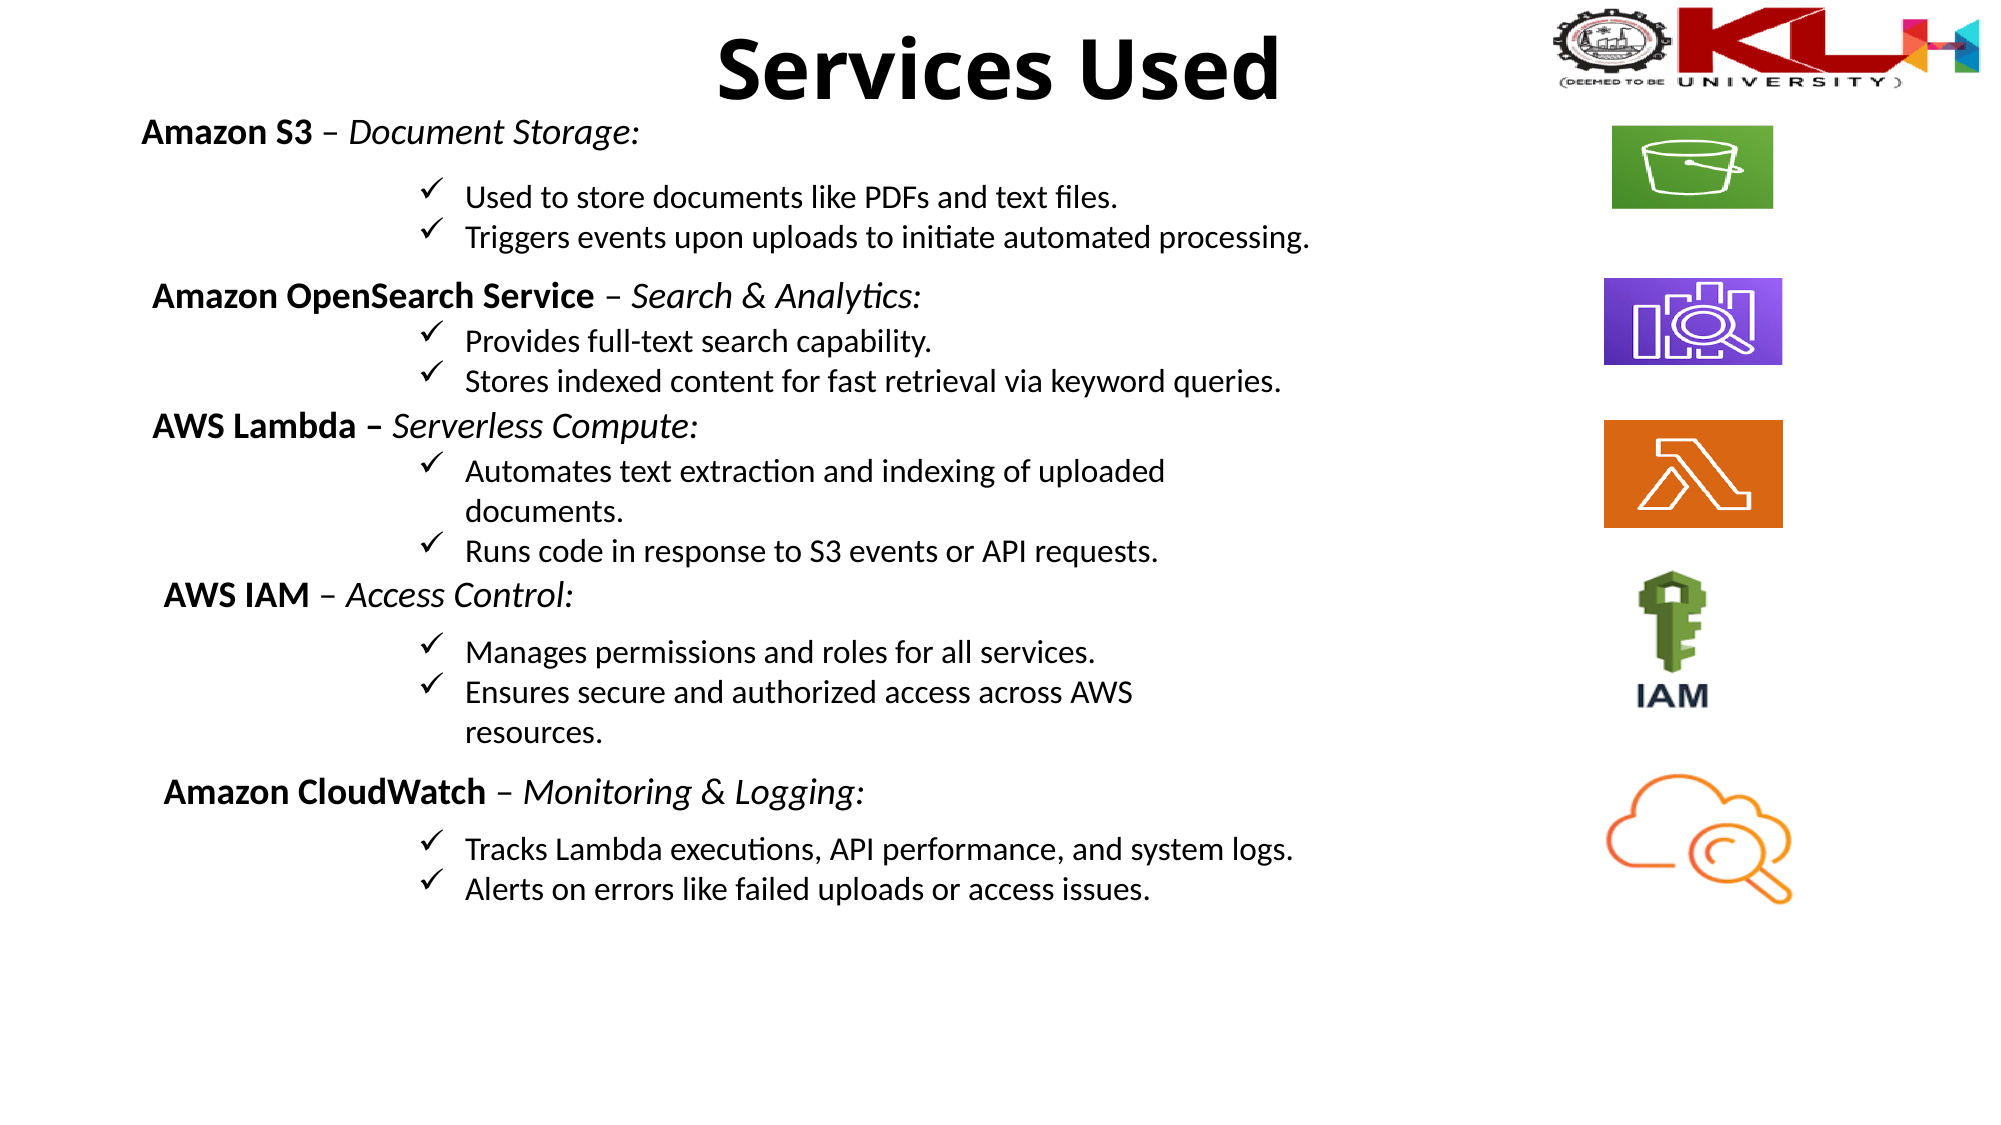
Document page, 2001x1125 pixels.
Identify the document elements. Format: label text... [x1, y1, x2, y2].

picture [1604, 557, 1751, 730]
picture [1544, 0, 1995, 104]
picture [1573, 736, 1819, 910]
text_box AWS IAM – Access Control: [148, 562, 937, 623]
list Amazon S3 – Document Storage: [126, 105, 1864, 1000]
text_box AWS Lambda – Serverless Compute: [137, 393, 925, 498]
picture [1604, 420, 1783, 528]
text_box Provides full-text search capability. Stores indexed content for fast retrieval via keyword queries. [403, 311, 1462, 407]
text_box Amazon CloudWatch – Monitoring & Logging: [148, 759, 925, 820]
text_box Amazon OpenSearch Service – Search & Analytics: [137, 263, 1168, 323]
text_box Used to store documents like PDFs and text files. Triggers events upon uploads to initiate automated processing. [403, 168, 1645, 263]
picture [1604, 278, 1783, 365]
text_box Tracks Lambda executions, API performance, and system logs. Alerts on errors like failed uploads or access issues. [403, 819, 1315, 915]
text_box Automates text extraction and indexing of uploaded documents. Runs code in response to S3 events or API requests. [403, 442, 1315, 577]
text_box Manages permissions and roles for all services. Ensures secure and authorized access across AWS resources. [403, 623, 1249, 758]
title Services Used [137, 0, 1863, 105]
picture [1604, 124, 1783, 212]
